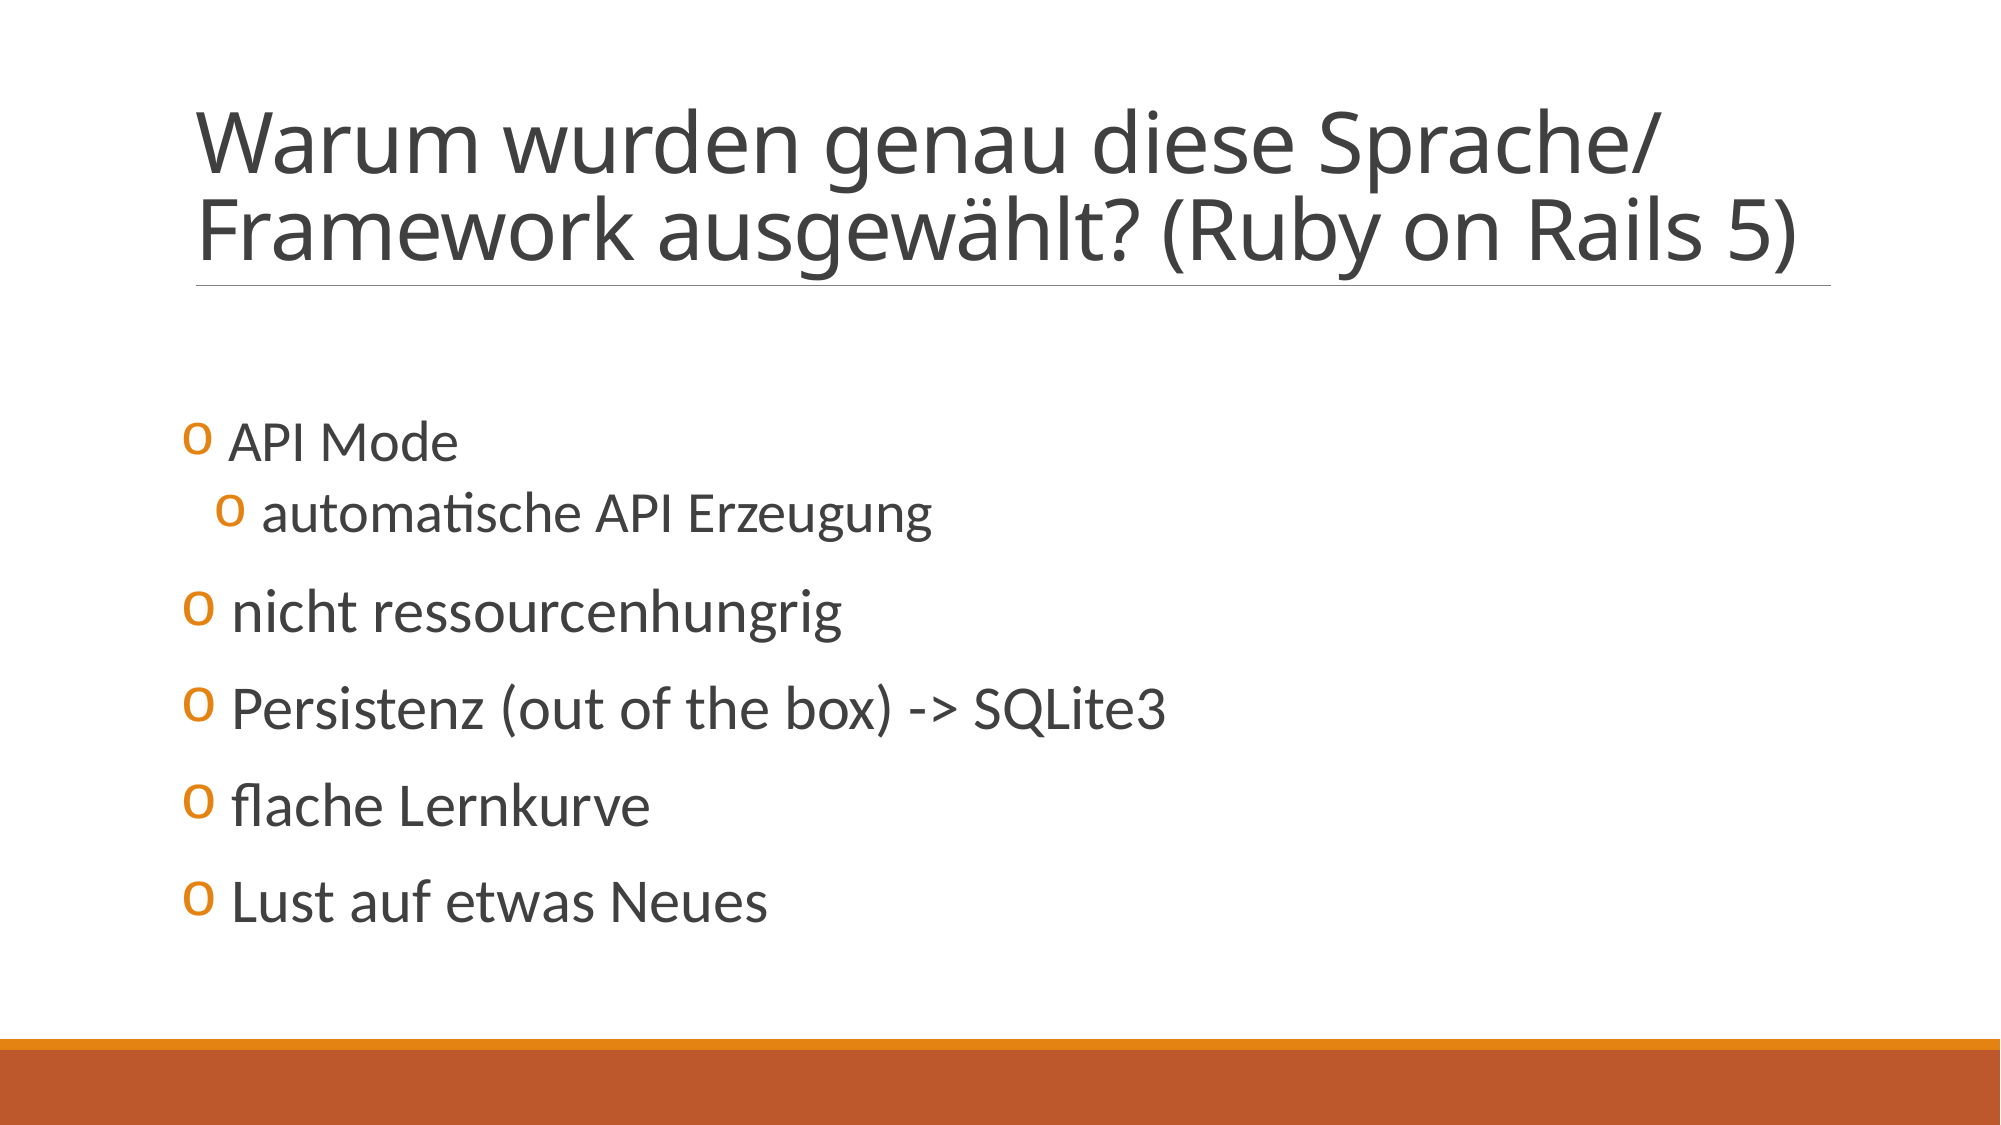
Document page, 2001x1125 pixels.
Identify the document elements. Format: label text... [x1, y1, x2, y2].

list API Mode automatische API Erzeugung nicht ressourcenhungrig Persistenz (out of the box) -> SQLite3 flache Lernkurve Lust auf etwas Neues [180, 302, 1830, 963]
title Warum wurden genau diese Sprache/ Framework ausgewählt? (Ruby on Rails 5) [180, 47, 1830, 285]
